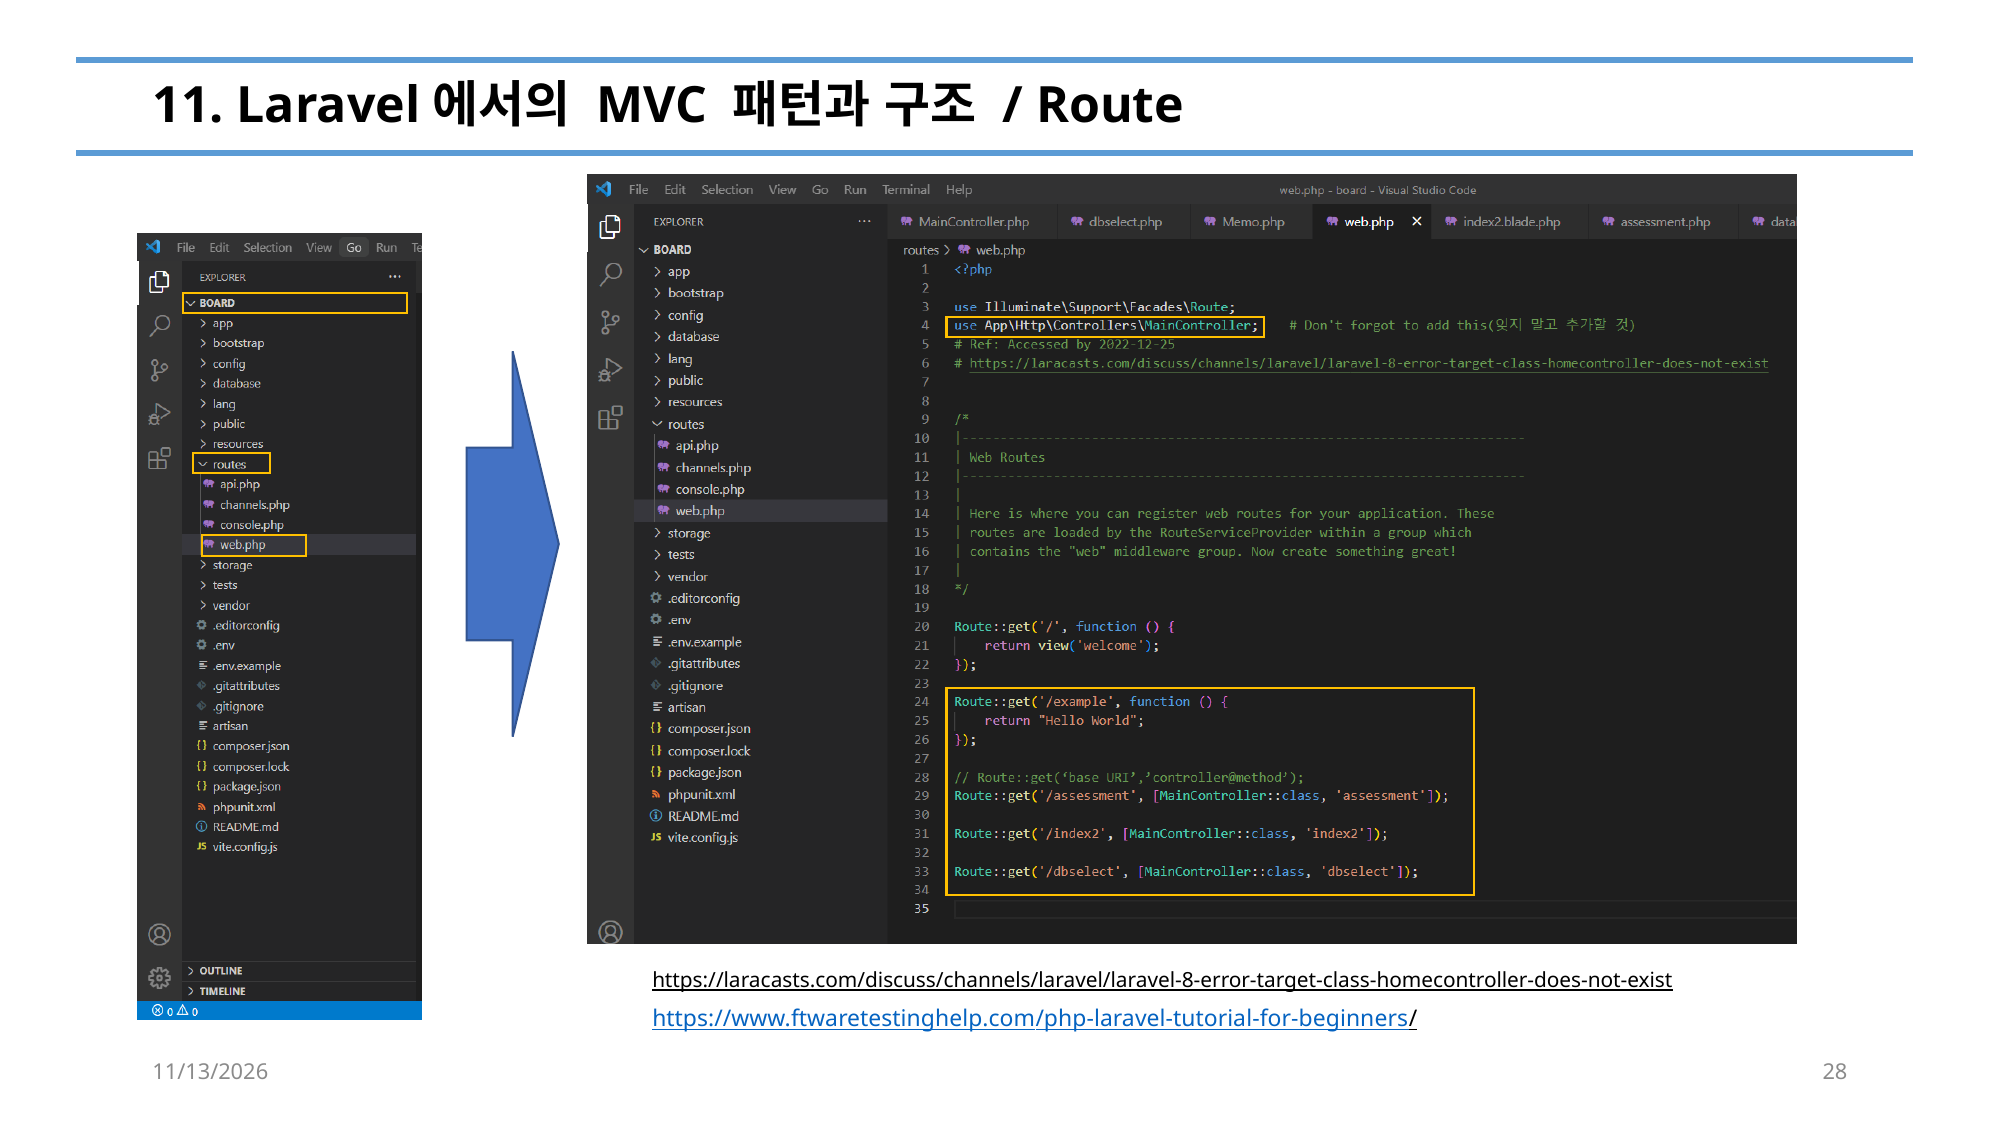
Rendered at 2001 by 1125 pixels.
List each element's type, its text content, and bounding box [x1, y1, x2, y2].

text_box [465, 351, 560, 737]
text_box https://laracasts.com/discuss/channels/laravel/laravel-8-error-target-class-homecontroller-does-not-exist [637, 959, 1818, 1003]
text_box https://www.ftwaretestinghelp.com/php-laravel-tutorial-for-beginners/ [637, 996, 1638, 1043]
title 11. Laravel에서의 MVC 패턴과 구조 / Route [137, 59, 1863, 153]
picture [137, 233, 422, 1020]
slide_number 28 [1412, 1042, 1863, 1103]
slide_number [137, 1042, 588, 1103]
picture [587, 174, 1797, 944]
